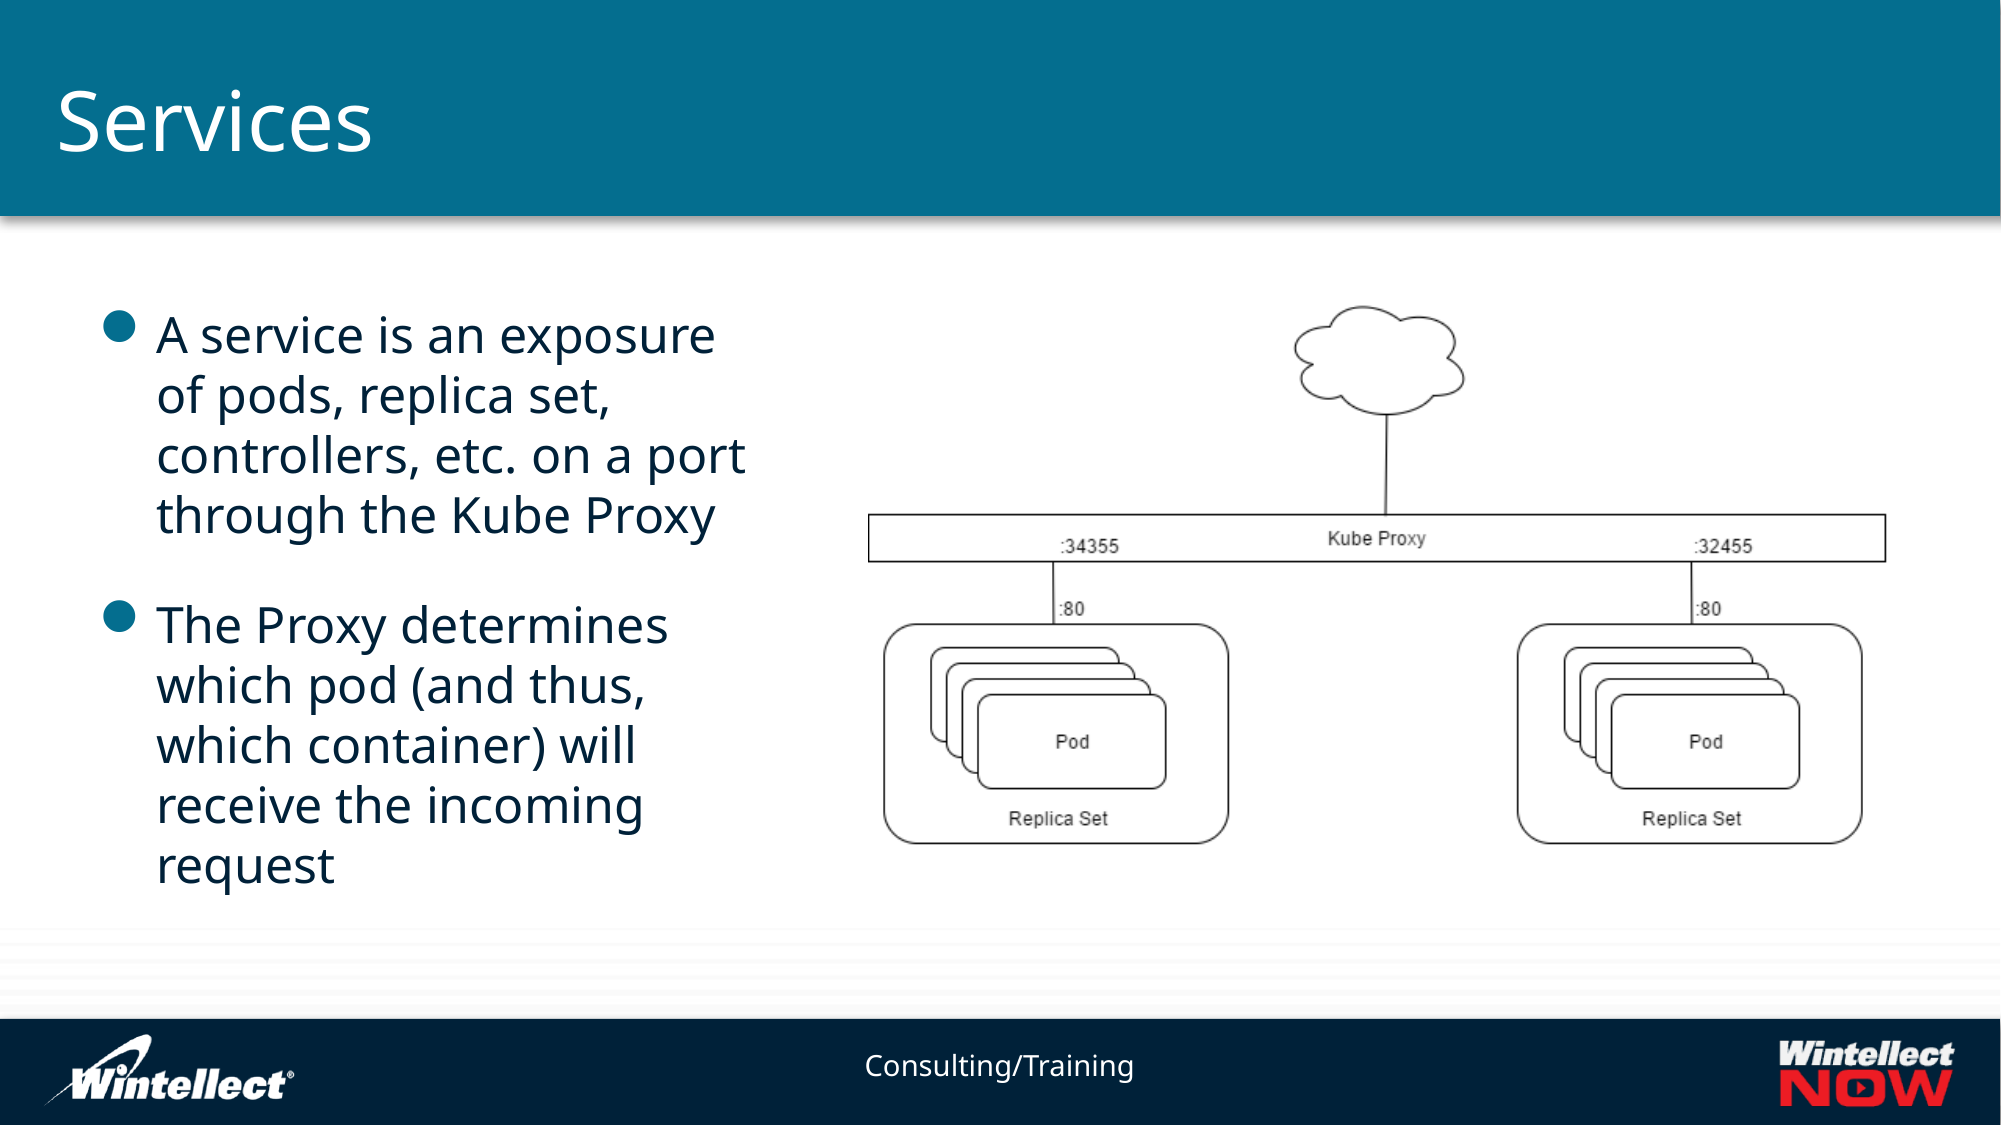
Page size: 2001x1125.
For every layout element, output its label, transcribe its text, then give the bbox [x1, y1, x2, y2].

picture [0, 217, 2001, 1125]
picture [1777, 1034, 1958, 1109]
list A service is an exposure of pods, replica set, controllers, etc. on a port through the Kube Proxy The Proxy determines which pod (and thus, which container) will receive the incoming request [83, 295, 766, 1009]
picture [41, 1033, 295, 1107]
title Services [41, 17, 1958, 220]
